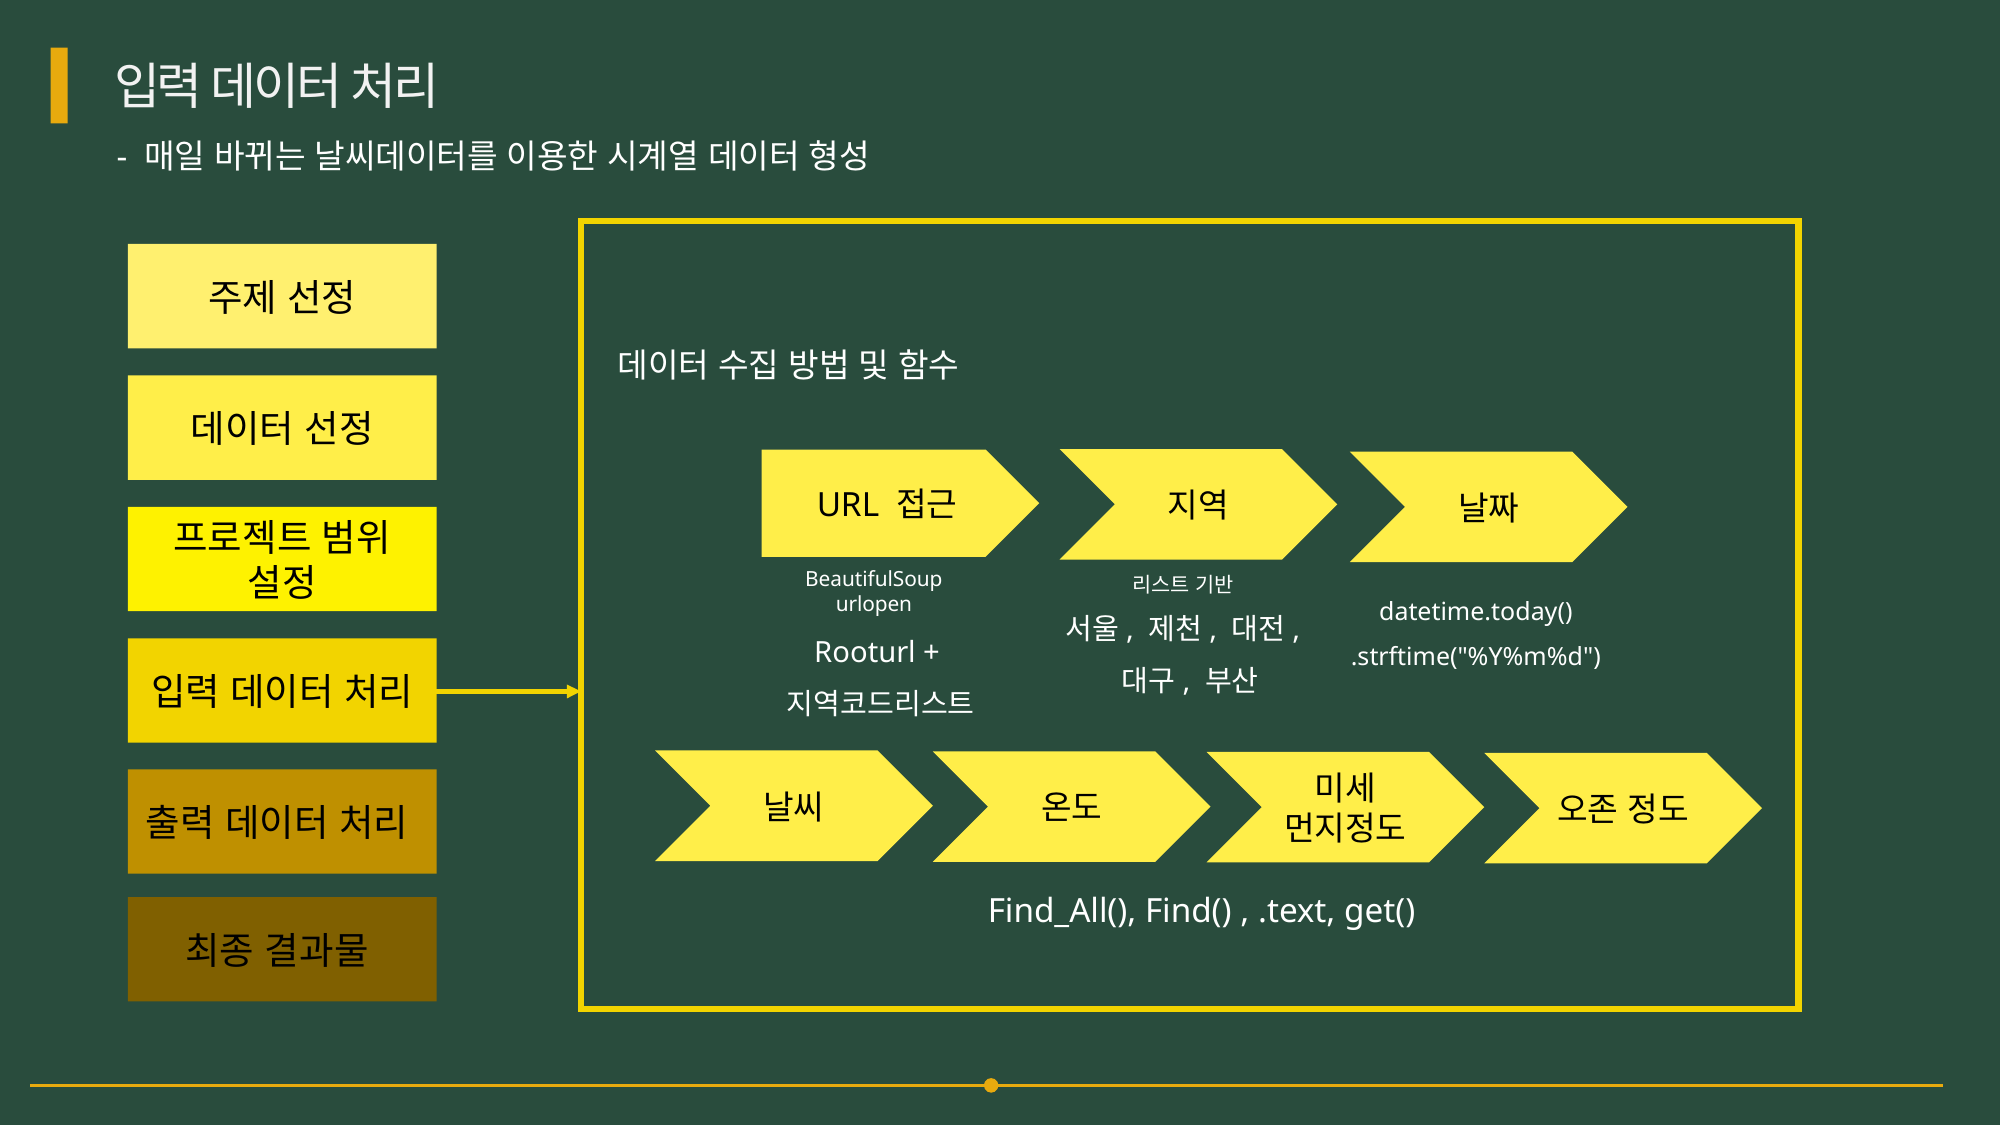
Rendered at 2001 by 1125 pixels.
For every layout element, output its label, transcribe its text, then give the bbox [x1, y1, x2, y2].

text_box - 매일 바뀌는 날씨데이터를 이용한 시계열 데이터 형성 [101, 127, 1260, 183]
text_box 프로젝트 범위 설정 [127, 506, 438, 612]
text_box datetime.today() .strftime("%Y%m%d") [1322, 573, 1631, 679]
text_box URL 접근 [760, 448, 1041, 558]
text_box Rooturl + 지역코드리스트 [754, 608, 1008, 728]
text_box [50, 47, 69, 124]
text_box 입력 데이터 처리 [99, 47, 454, 123]
text_box 날짜 [1347, 450, 1629, 564]
text_box 주제 선정 [127, 243, 438, 349]
text_box 날씨 [652, 749, 935, 863]
text_box 서울, 제천, 대전, 대구, 부산 [1028, 585, 1337, 706]
text_box BeautifulSoup urlopen [747, 557, 1001, 623]
text_box 입력 데이터 처리 [127, 637, 438, 744]
text_box 데이터 수집 방법 및 함수 [603, 316, 1762, 392]
text_box 지역 [1057, 448, 1339, 561]
text_box 리스트 기반 [1056, 563, 1310, 604]
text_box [30, 1085, 1944, 1093]
text_box [982, 1077, 1000, 1085]
text_box 오존 정도 [1481, 751, 1764, 865]
text_box 데이터 선정 [127, 374, 438, 481]
text_box 미세 먼지정도 [1204, 750, 1486, 864]
text_box Find_All(), Find() , .text, get() [822, 861, 1591, 937]
text_box 최종 결과물 [127, 896, 438, 1002]
text_box [580, 220, 1799, 1010]
text_box 출력 데이터 처리 [127, 768, 438, 875]
text_box 온도 [930, 750, 1212, 864]
